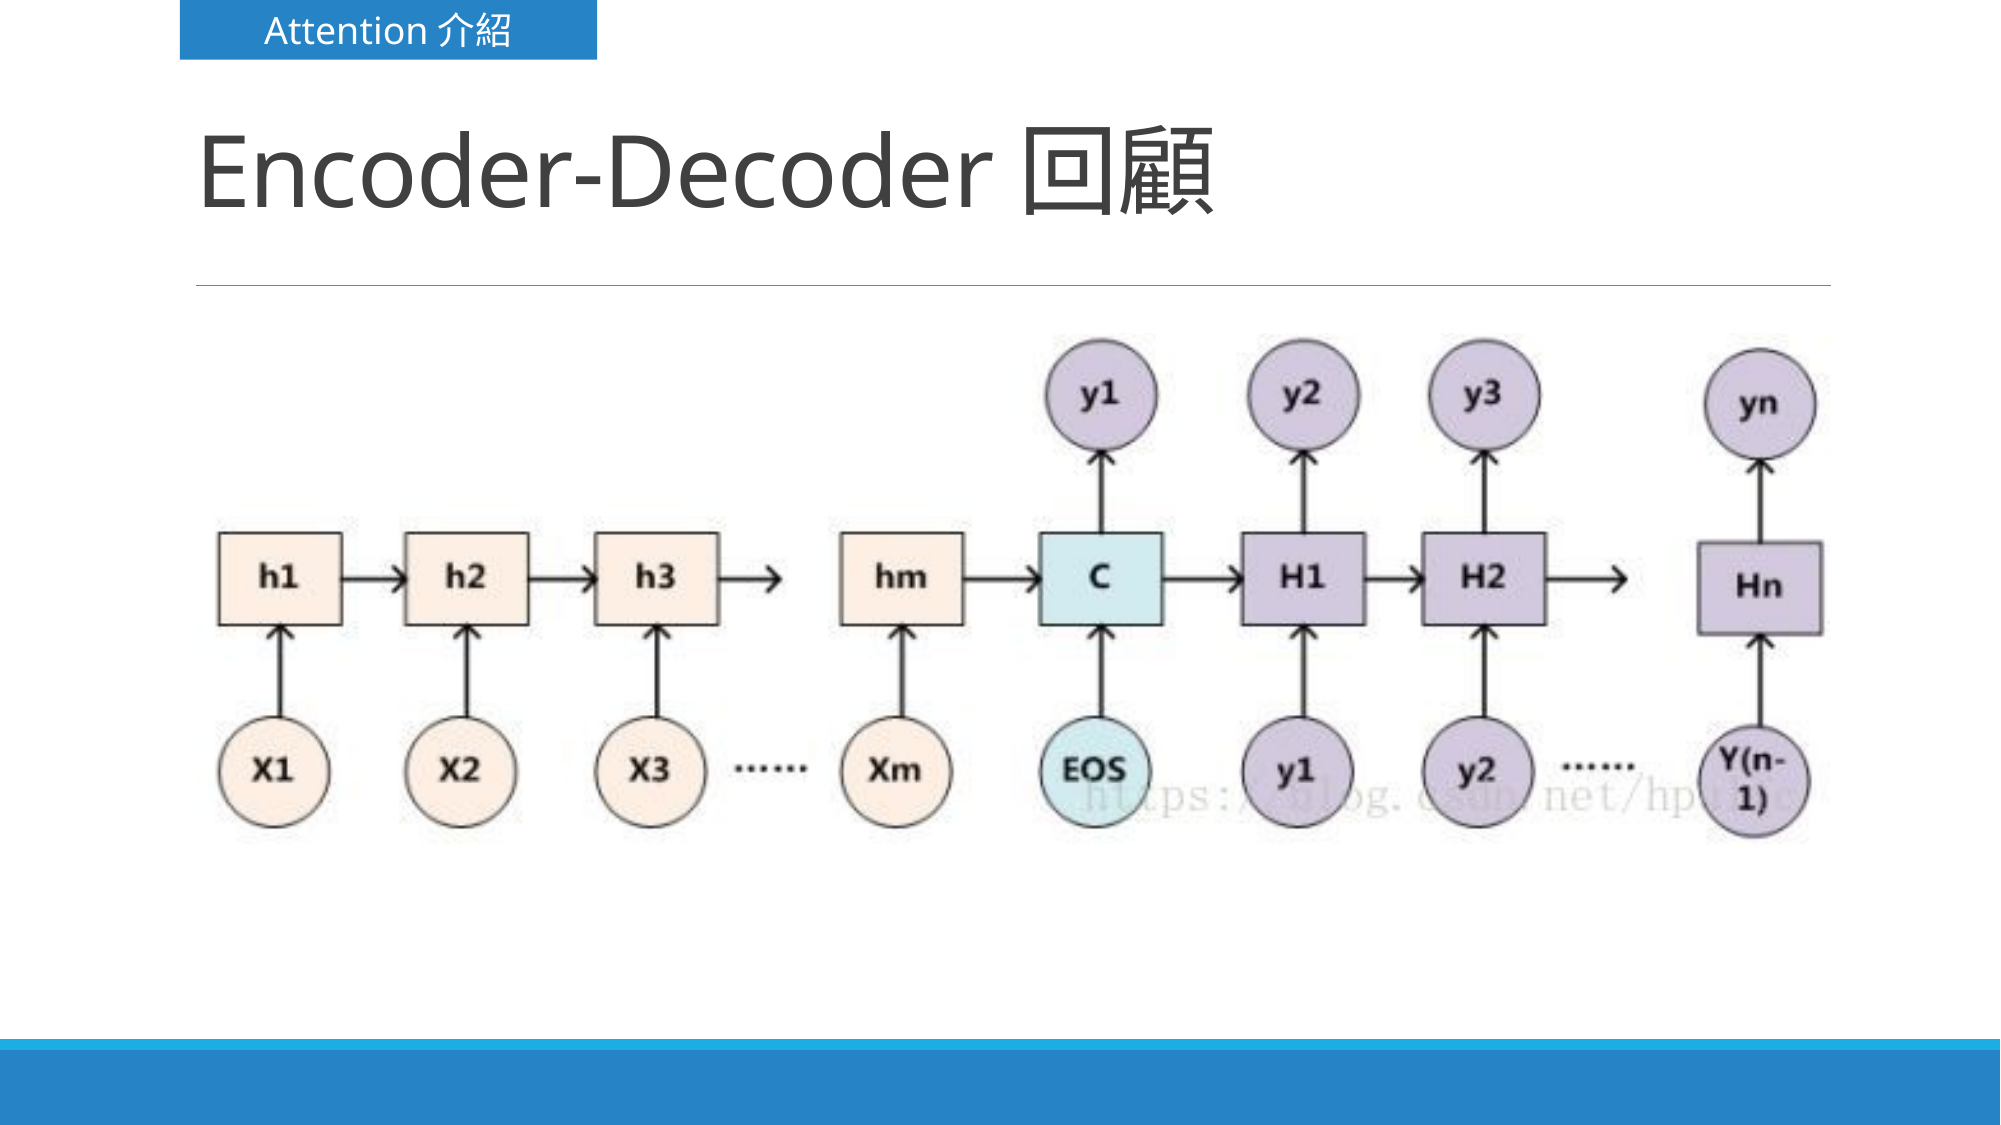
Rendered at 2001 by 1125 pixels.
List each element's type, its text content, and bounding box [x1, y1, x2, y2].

picture [195, 333, 1831, 848]
list [180, 302, 1930, 1041]
title Encoder-Decoder回顧 [180, 117, 1830, 235]
text_box Attention介紹 [179, 0, 598, 60]
